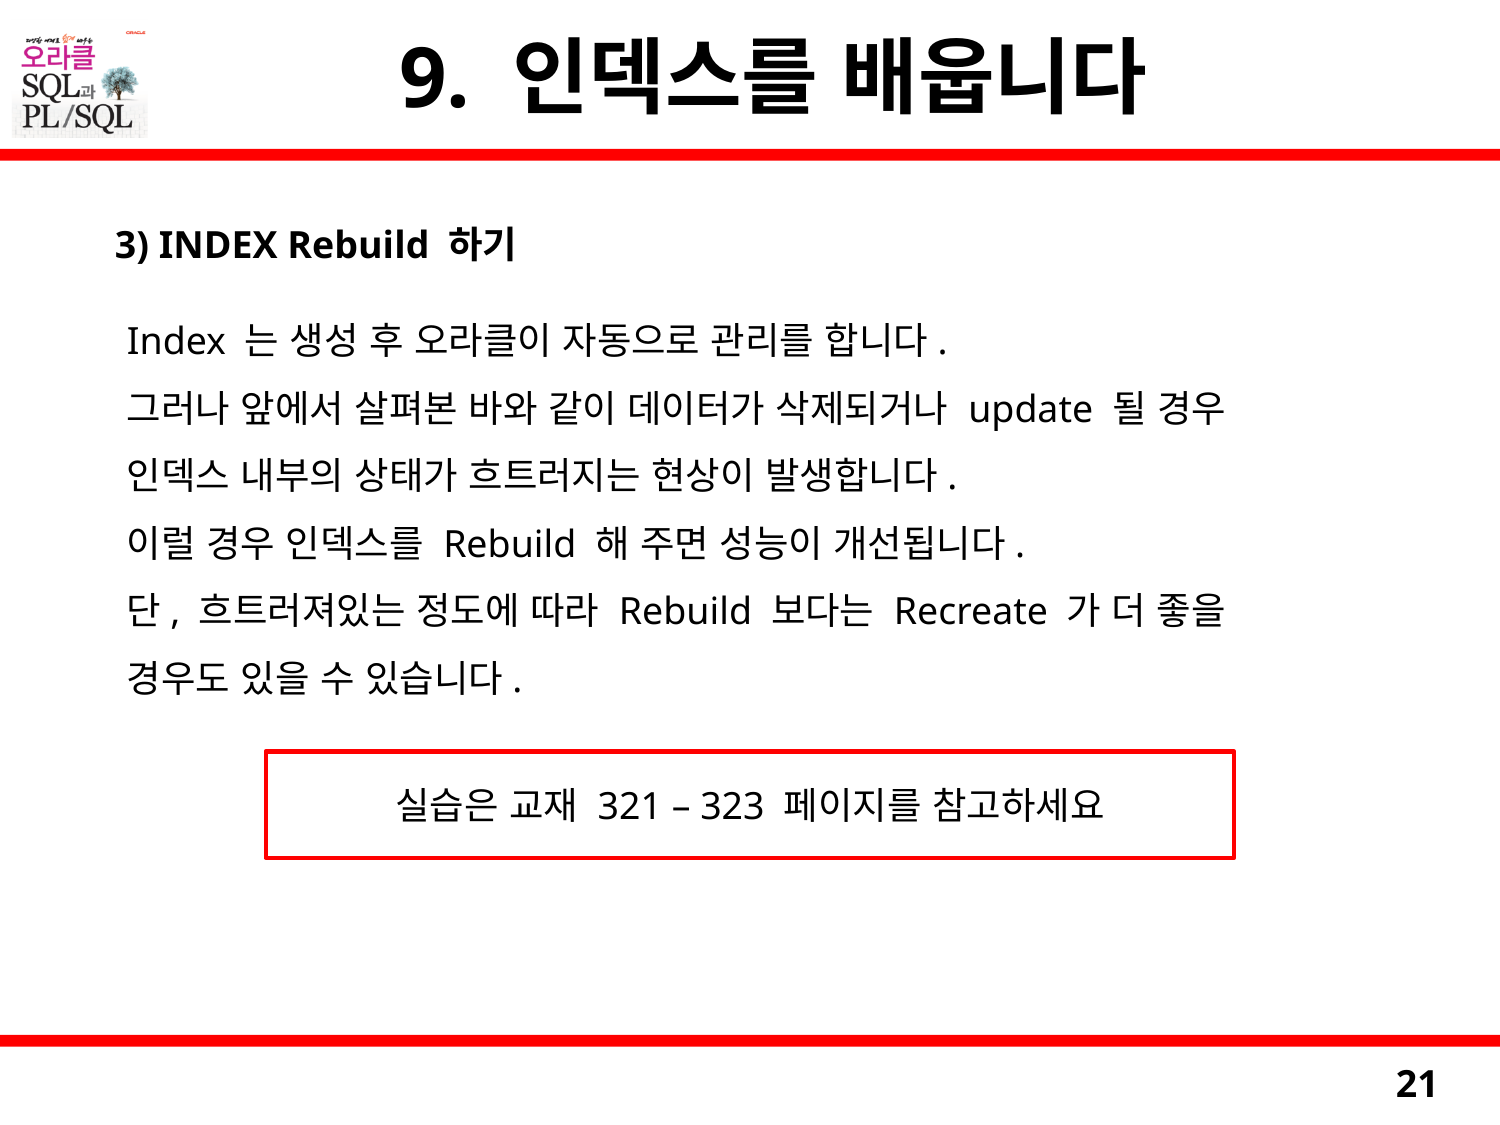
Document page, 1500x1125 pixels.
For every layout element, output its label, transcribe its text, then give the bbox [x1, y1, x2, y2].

picture [11, 19, 148, 138]
text_box [0, 1033, 1500, 1049]
text_box 실습은 교재 321 – 323 페이지를 참고하세요 [264, 749, 1236, 860]
text_box Index 는 생성 후 오라클이 자동으로 관리를 합니다. 그러나 앞에서 살펴본 바와 같이 데이터가 삭제되거나 update 될 경우 인덱스 내부의 상태가 흐트러지는 현상이 발생합니다. 이럴 경우 인덱스를 Rebuild 해 주면 성능이 개선됩니다. 단, 흐트러져있는 정도에 따라 Rebuild 보다는 Recreate 가 더 좋을 경우도 있을 수 있습니다. [110, 312, 1331, 683]
text_box 3) INDEX Rebuild 하기 [98, 194, 941, 293]
text_box 9. 인덱스를 배웁니다 [204, 0, 1343, 151]
text_box [0, 147, 1500, 163]
text_box 21 [1362, 1056, 1473, 1108]
